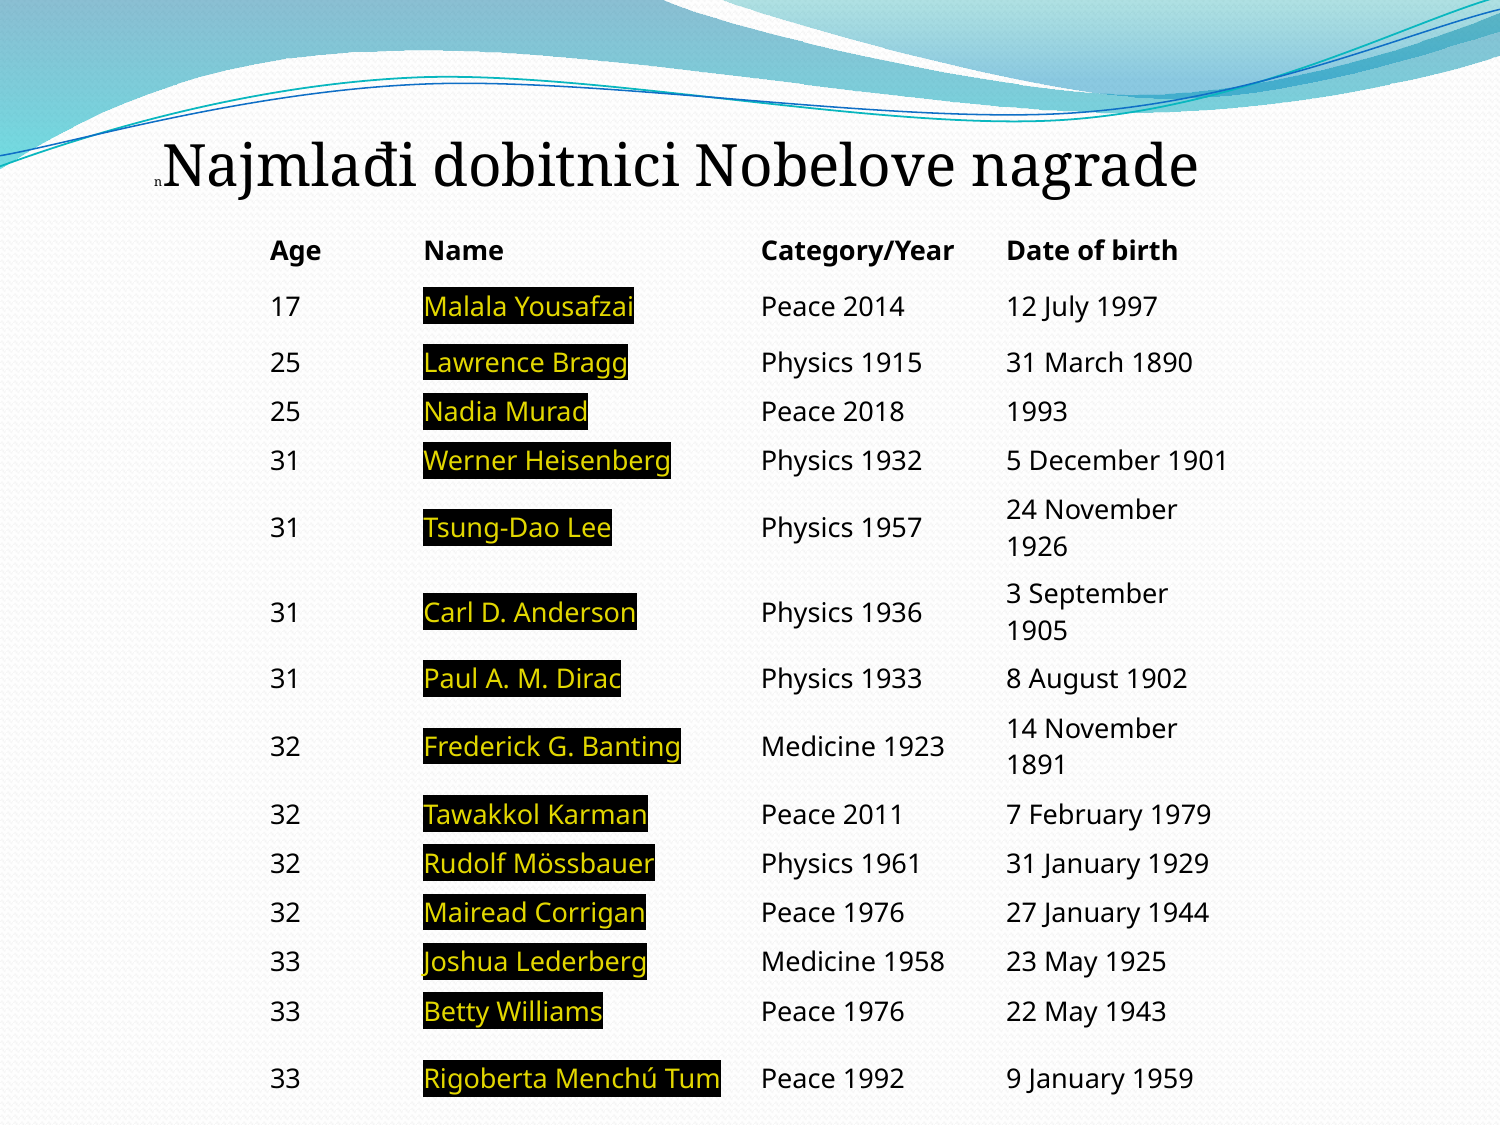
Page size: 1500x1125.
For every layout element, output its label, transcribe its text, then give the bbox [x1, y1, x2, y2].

table_cell 27 January 1944 [995, 888, 1241, 937]
table_cell 9 January 1959 [995, 1035, 1241, 1121]
table_cell 32 [259, 789, 413, 838]
table_cell Physics 1936 [750, 569, 995, 654]
table_cell 24 November 1926 [995, 485, 1241, 569]
table_cell Peace 1992 [750, 1035, 995, 1121]
table_cell 5 December 1901 [995, 436, 1241, 485]
table_cell Carl D. Anderson [413, 569, 750, 654]
table_cell 25 [259, 337, 413, 387]
table_cell Physics 1932 [750, 436, 995, 485]
table_cell 31 [259, 485, 413, 569]
table_cell Physics 1961 [750, 838, 995, 888]
table_cell 32 [259, 838, 413, 888]
table_cell 14 November 1891 [995, 703, 1241, 789]
table_cell Peace 2014 [750, 274, 995, 337]
table_cell 31 [259, 654, 413, 703]
table_cell 12 July 1997 [995, 274, 1241, 337]
table_cell 31 [259, 569, 413, 654]
table_cell 33 [259, 1035, 413, 1121]
table_cell Malala Yousafzai [413, 274, 750, 337]
table_cell 17 [259, 274, 413, 337]
table_cell 1993 [995, 387, 1241, 436]
table_cell Frederick G. Banting [413, 703, 750, 789]
table_cell 7 February 1979 [995, 789, 1241, 838]
table_cell Nadia Murad [413, 387, 750, 436]
table_cell Rigoberta Menchú Tum [413, 1035, 750, 1121]
table_cell 3 September 1905 [995, 569, 1241, 654]
table_cell 31 March 1890 [995, 337, 1241, 387]
table_cell Peace 2018 [750, 387, 995, 436]
table_cell 32 [259, 888, 413, 937]
table_cell Joshua Lederberg [413, 937, 750, 986]
table_cell Lawrence Bragg [413, 337, 750, 387]
table_cell Peace 2011 [750, 789, 995, 838]
table_cell Tawakkol Karman [413, 789, 750, 838]
table_cell Medicine 1923 [750, 703, 995, 789]
table_cell 31 January 1929 [995, 838, 1241, 888]
table_cell Rudolf Mössbauer [413, 838, 750, 888]
table_header Age [259, 244, 413, 274]
table_cell Physics 1933 [750, 654, 995, 703]
table_cell Physics 1957 [750, 485, 995, 569]
table_cell Mairead Corrigan [413, 888, 750, 937]
table_cell 25 [259, 387, 413, 436]
table_cell Paul A. M. Dirac [413, 654, 750, 703]
text_box nNajmlađi dobitnici Nobelove nagrade [154, 128, 1200, 244]
table_cell Peace 1976 [750, 986, 995, 1035]
table_cell 31 [259, 436, 413, 485]
table_cell Peace 1976 [750, 888, 995, 937]
table_header Date of birth [995, 225, 1241, 274]
table_header Name [413, 244, 750, 274]
table_cell 22 May 1943 [995, 986, 1241, 1035]
table_cell Medicine 1958 [750, 937, 995, 986]
table_cell Tsung-Dao Lee [413, 485, 750, 569]
table_cell 23 May 1925 [995, 937, 1241, 986]
table_cell 33 [259, 937, 413, 986]
table_cell 8 August 1902 [995, 654, 1241, 703]
table_cell Physics 1915 [750, 337, 995, 387]
table_cell 32 [259, 703, 413, 789]
table_cell Betty Williams [413, 986, 750, 1035]
table_cell Werner Heisenberg [413, 436, 750, 485]
table_header Category/Year [750, 244, 995, 274]
table_cell 33 [259, 986, 413, 1035]
